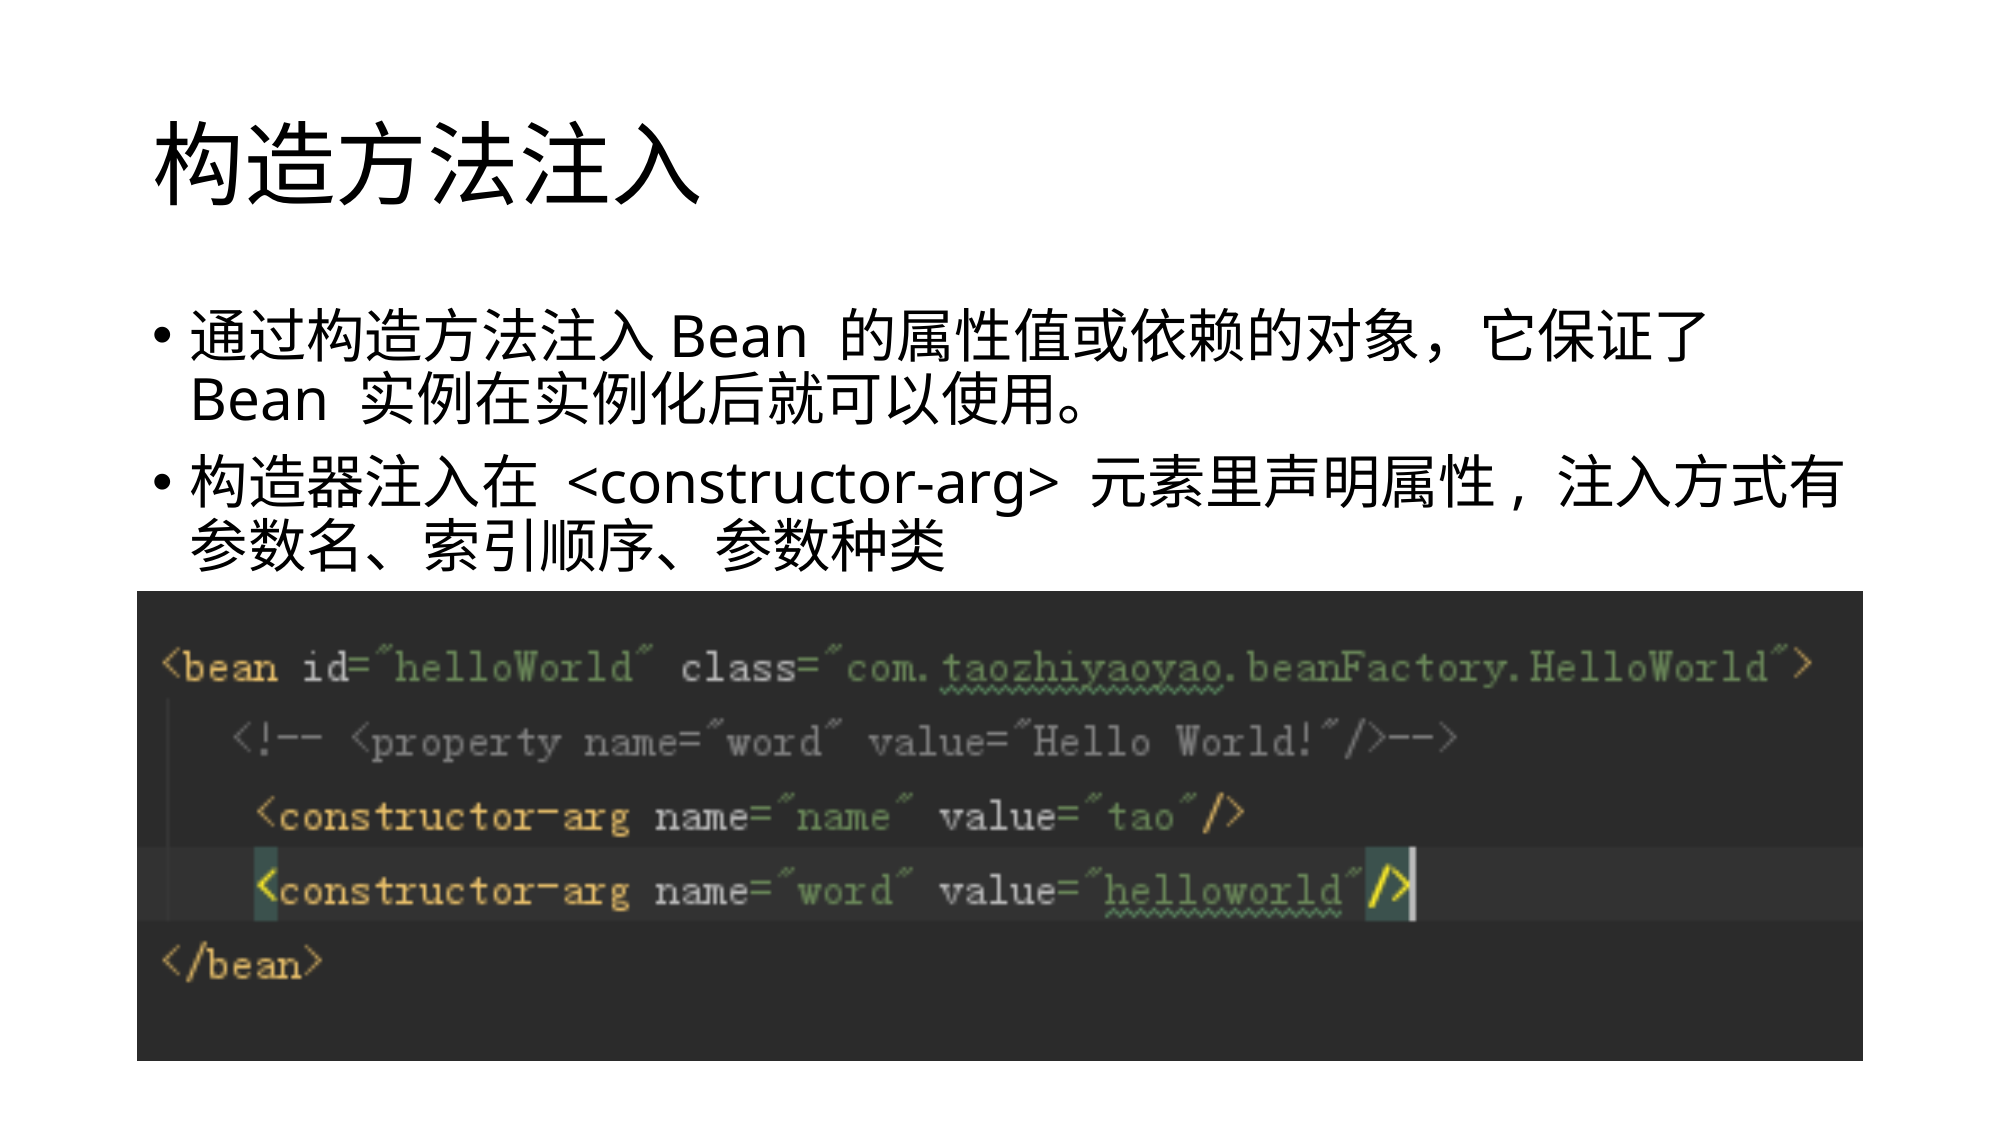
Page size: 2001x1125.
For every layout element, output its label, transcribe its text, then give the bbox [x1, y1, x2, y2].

title 构造方法注入 [137, 59, 1863, 278]
picture [137, 591, 1863, 1061]
list 通过构造方法注入Bean 的属性值或依赖的对象，它保证了 Bean 实例在实例化后就可以使用。 构造器注入在 <constructor-arg> 元素里声明属性, 注入方式有参数名、索引顺序、参数种类 [137, 299, 1863, 591]
